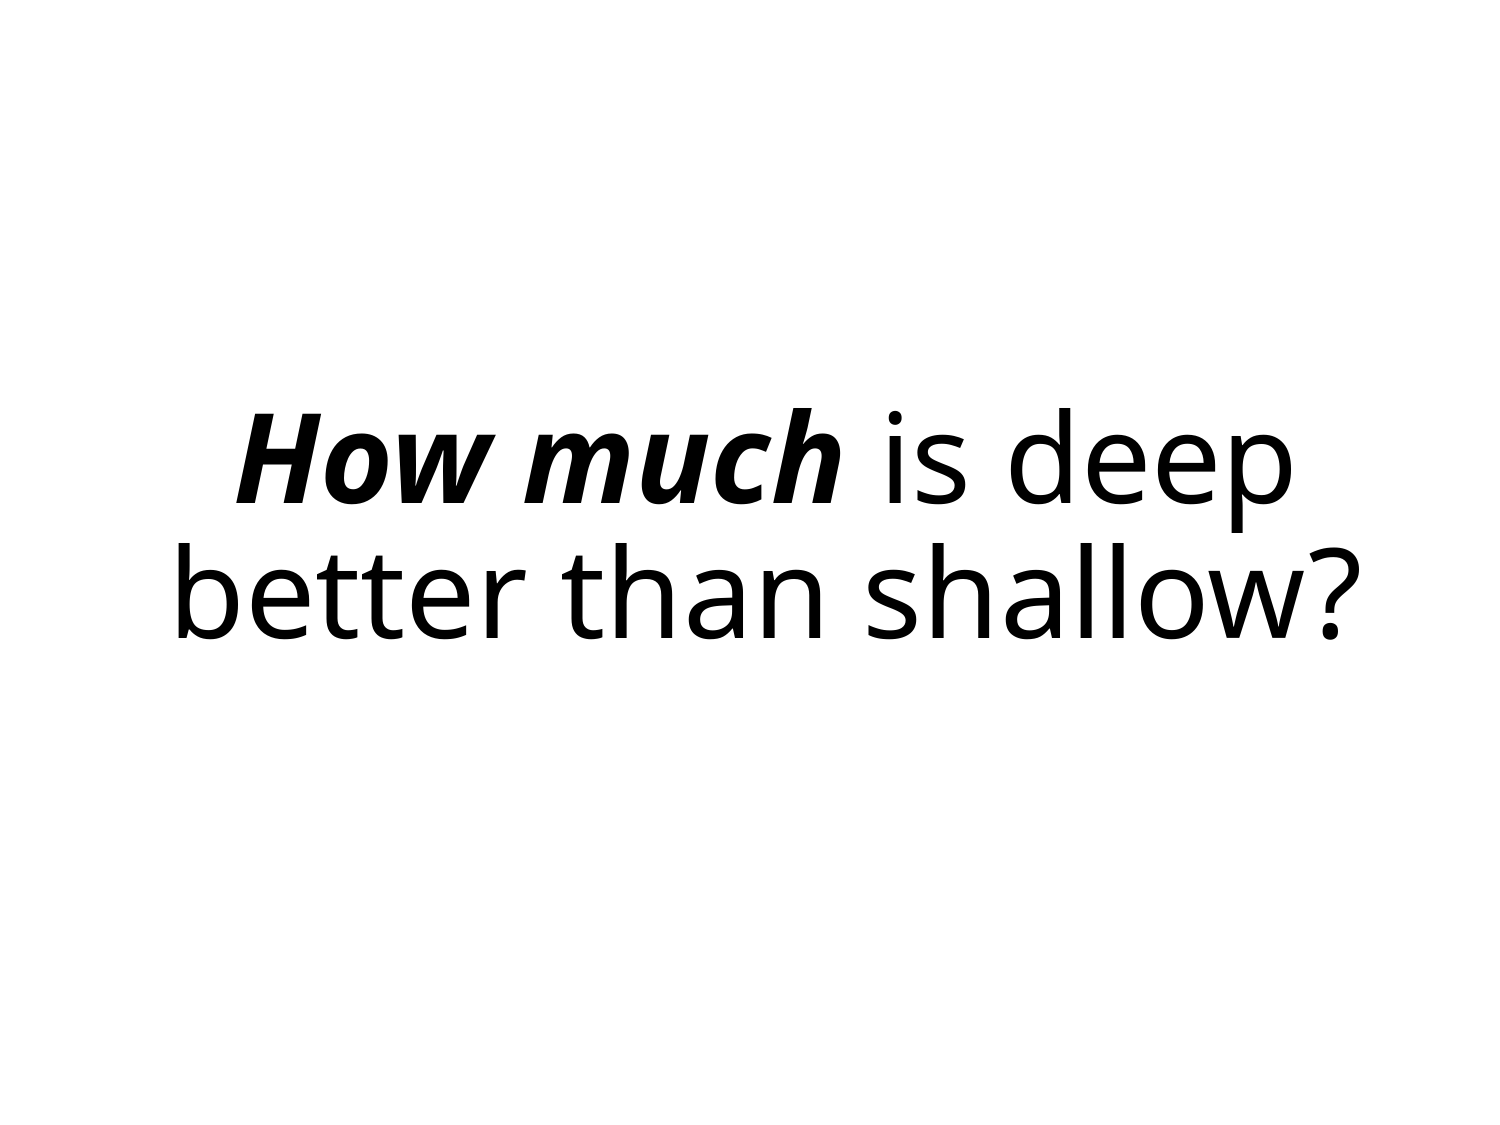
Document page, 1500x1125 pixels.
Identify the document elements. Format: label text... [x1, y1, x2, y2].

title How much is deep better than shallow? [128, 281, 1404, 673]
